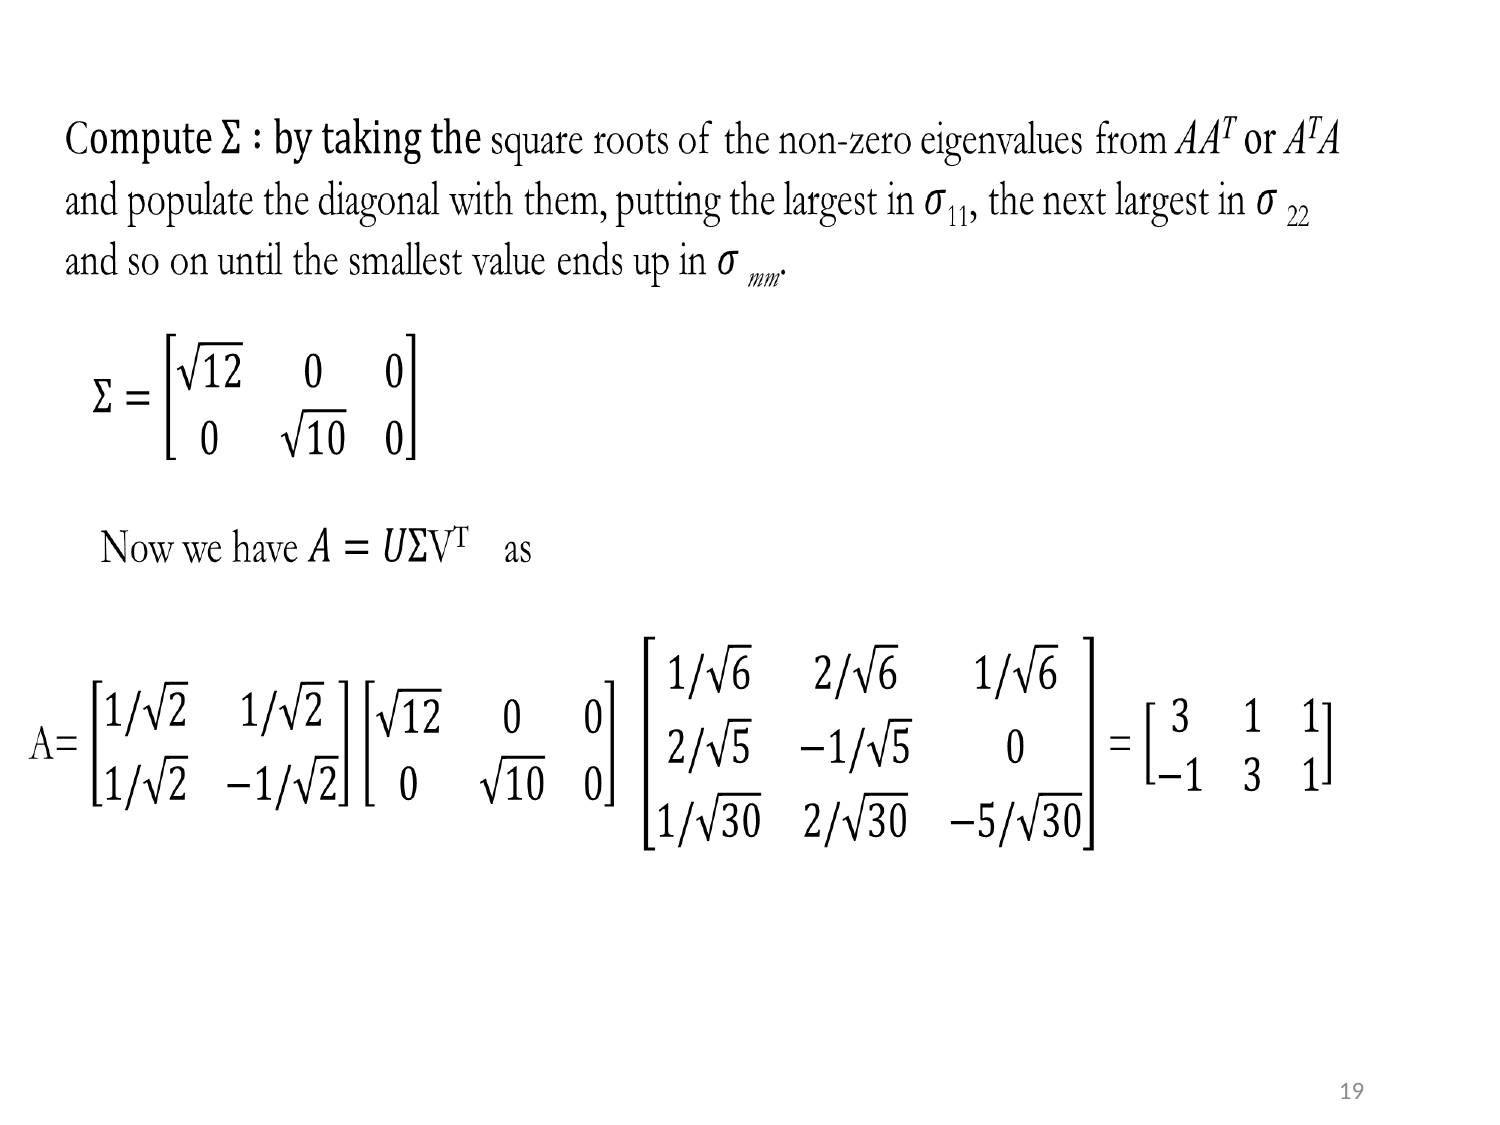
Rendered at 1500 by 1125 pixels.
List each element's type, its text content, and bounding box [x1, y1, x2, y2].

text_box [53, 100, 1370, 298]
text_box [86, 327, 425, 462]
text_box [89, 508, 700, 585]
slide_number 19 [1218, 1059, 1380, 1120]
text_box [28, 631, 1346, 855]
